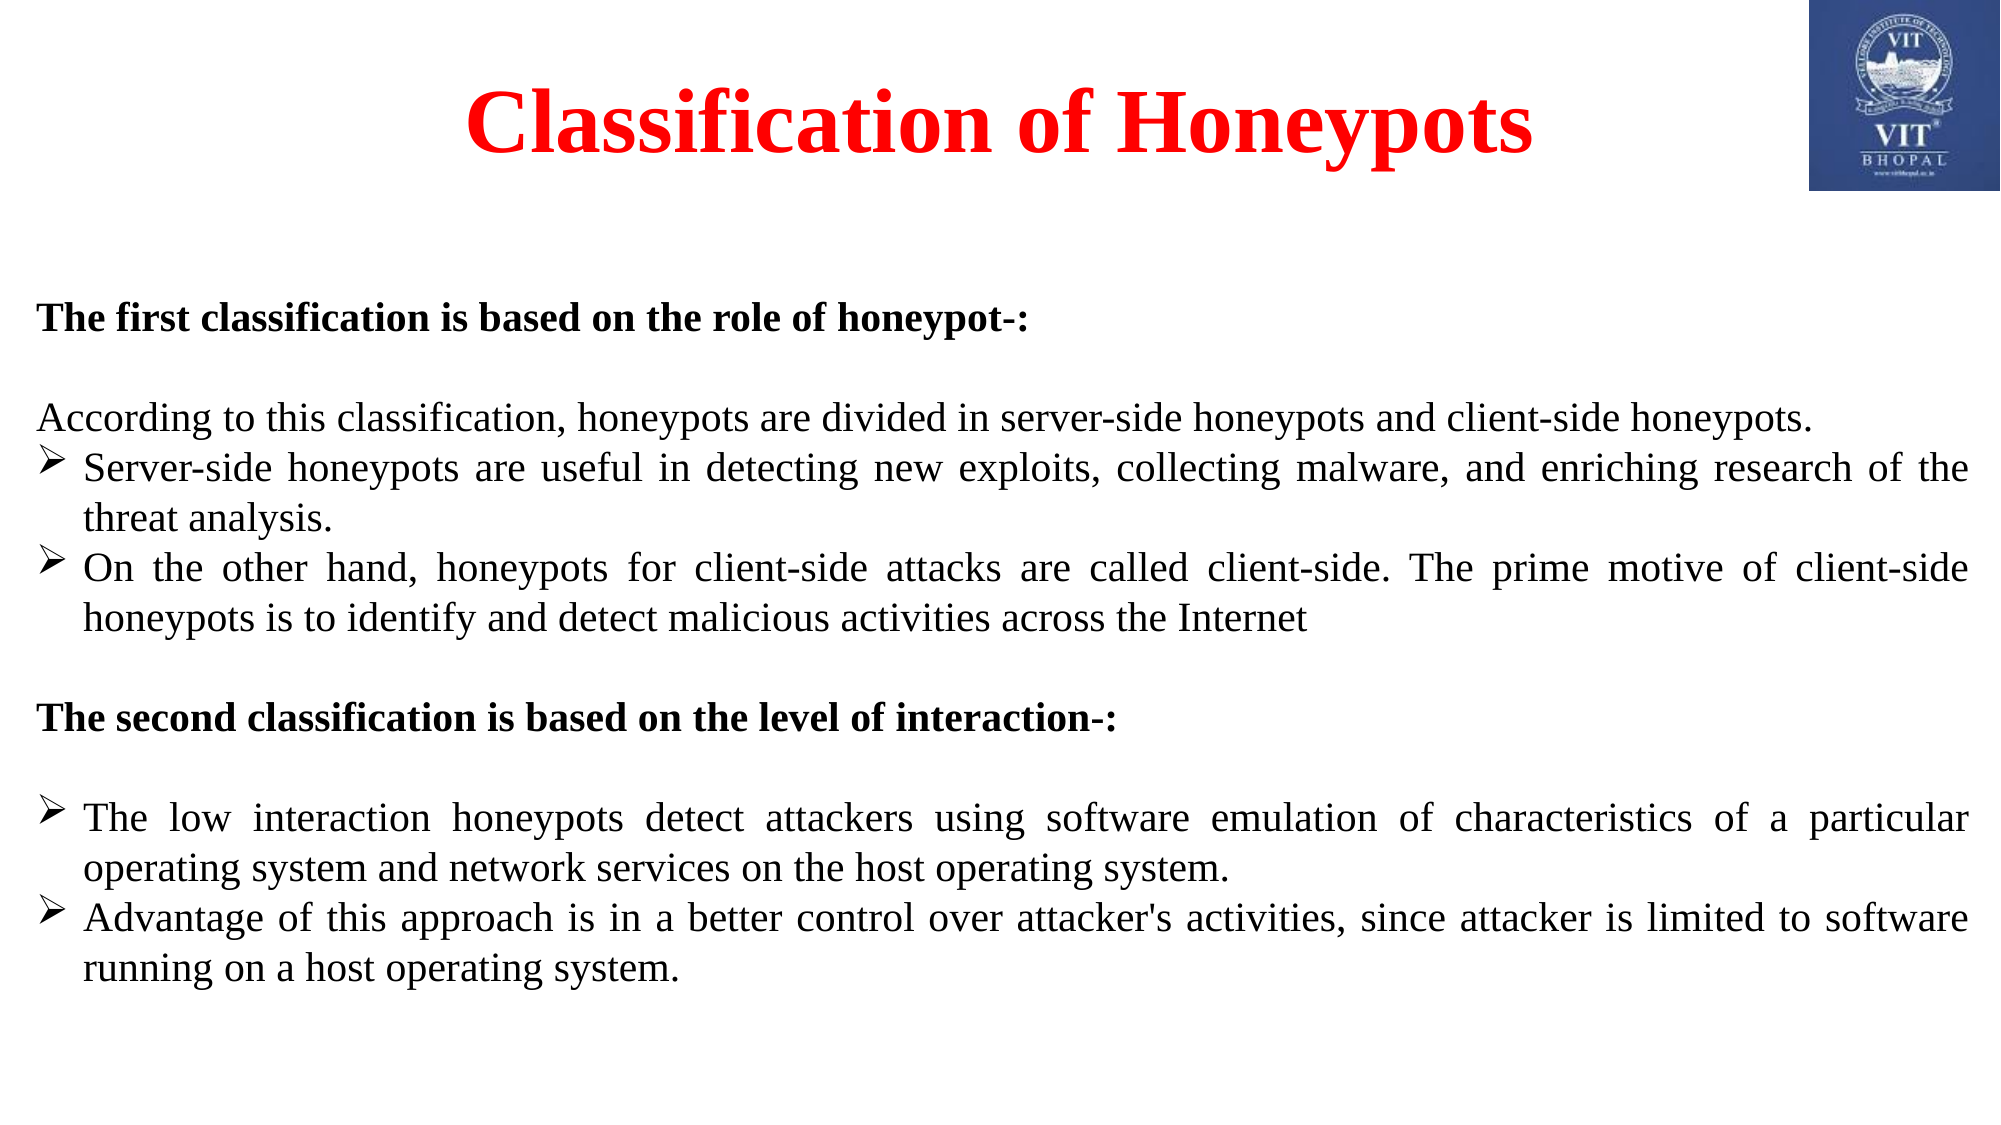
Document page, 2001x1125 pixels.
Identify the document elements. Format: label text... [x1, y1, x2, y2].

text_box The first classification is based on the role of honeypot-: According to this classification, honeypots are divided in server-side honeypots and client-side honeypots. Server-side honeypots are useful in detecting new exploits, collecting malware, and enriching research of the threat analysis. On the other hand, honeypots for client-side attacks are called client-side. The prime motive of client-side honeypots is to identify and detect malicious activities across the Internet The second classification is based on the level of interaction-: The low interaction honeypots detect attackers using software emulation of characteristics of a particular operating system and network services on the host operating system. Advantage of this approach is in a better control over attacker's activities, since attacker is limited to software running on a host operating system. [21, 282, 1986, 998]
title Classification of Honeypots [137, 59, 1809, 186]
picture [1809, 0, 2000, 191]
